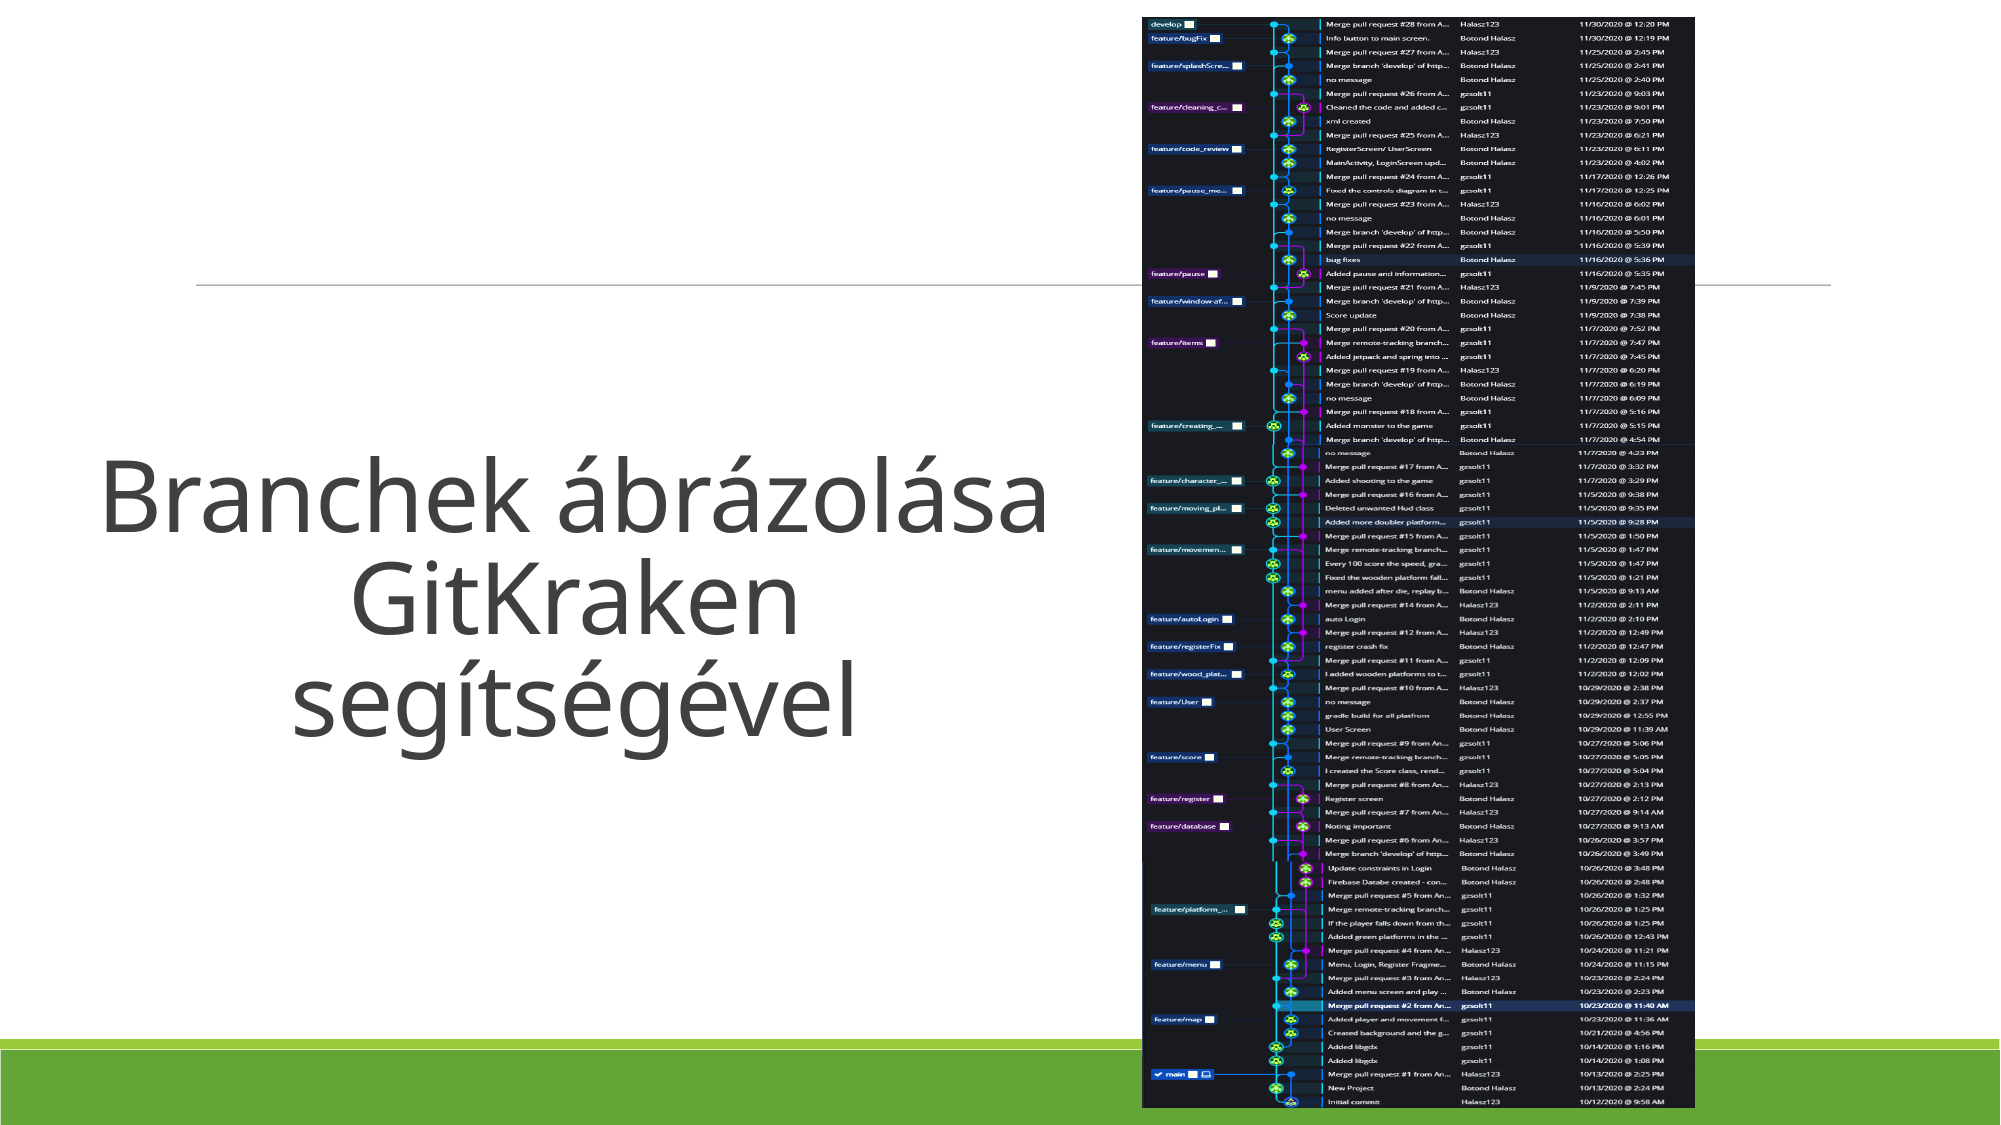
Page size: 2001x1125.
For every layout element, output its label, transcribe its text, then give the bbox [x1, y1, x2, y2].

picture [1142, 17, 1695, 1108]
text_box Branchek ábrázolása GitKraken segítségével [81, 443, 1069, 682]
